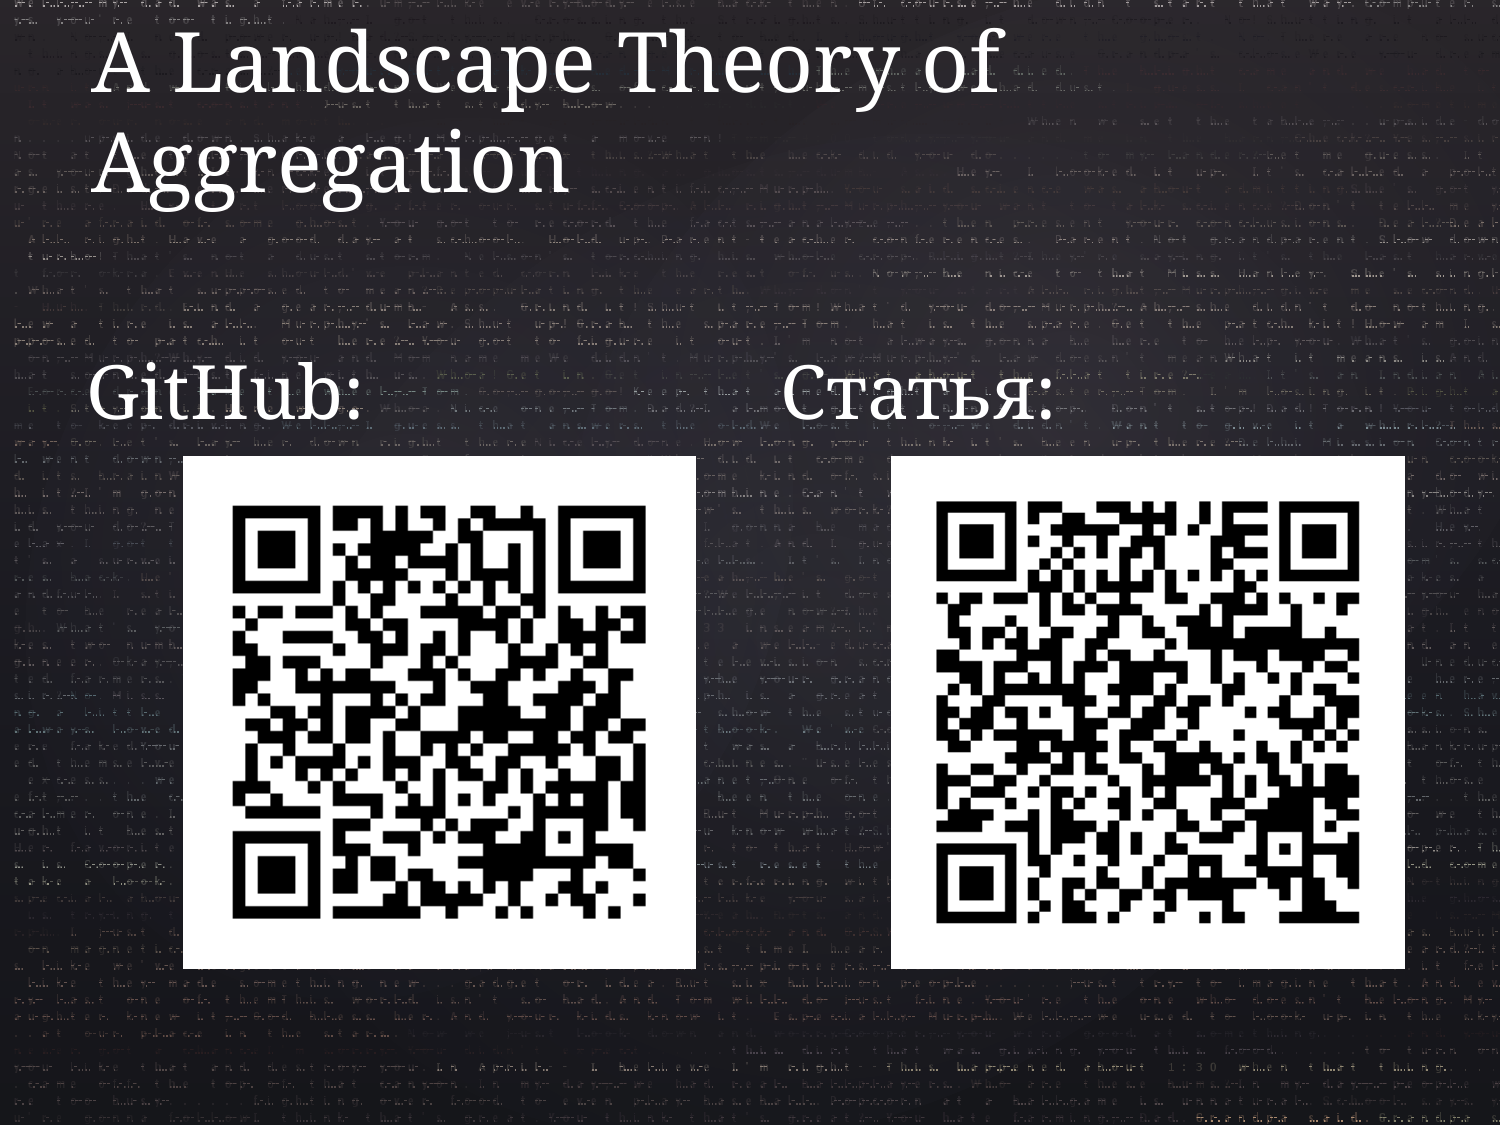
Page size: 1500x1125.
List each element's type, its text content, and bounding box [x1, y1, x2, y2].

picture [0, 417, 1500, 1125]
title A Landscape Theory of Aggregation [76, 66, 1447, 217]
text_box GitHub: [71, 337, 408, 443]
text_box Статья: [765, 337, 1102, 443]
